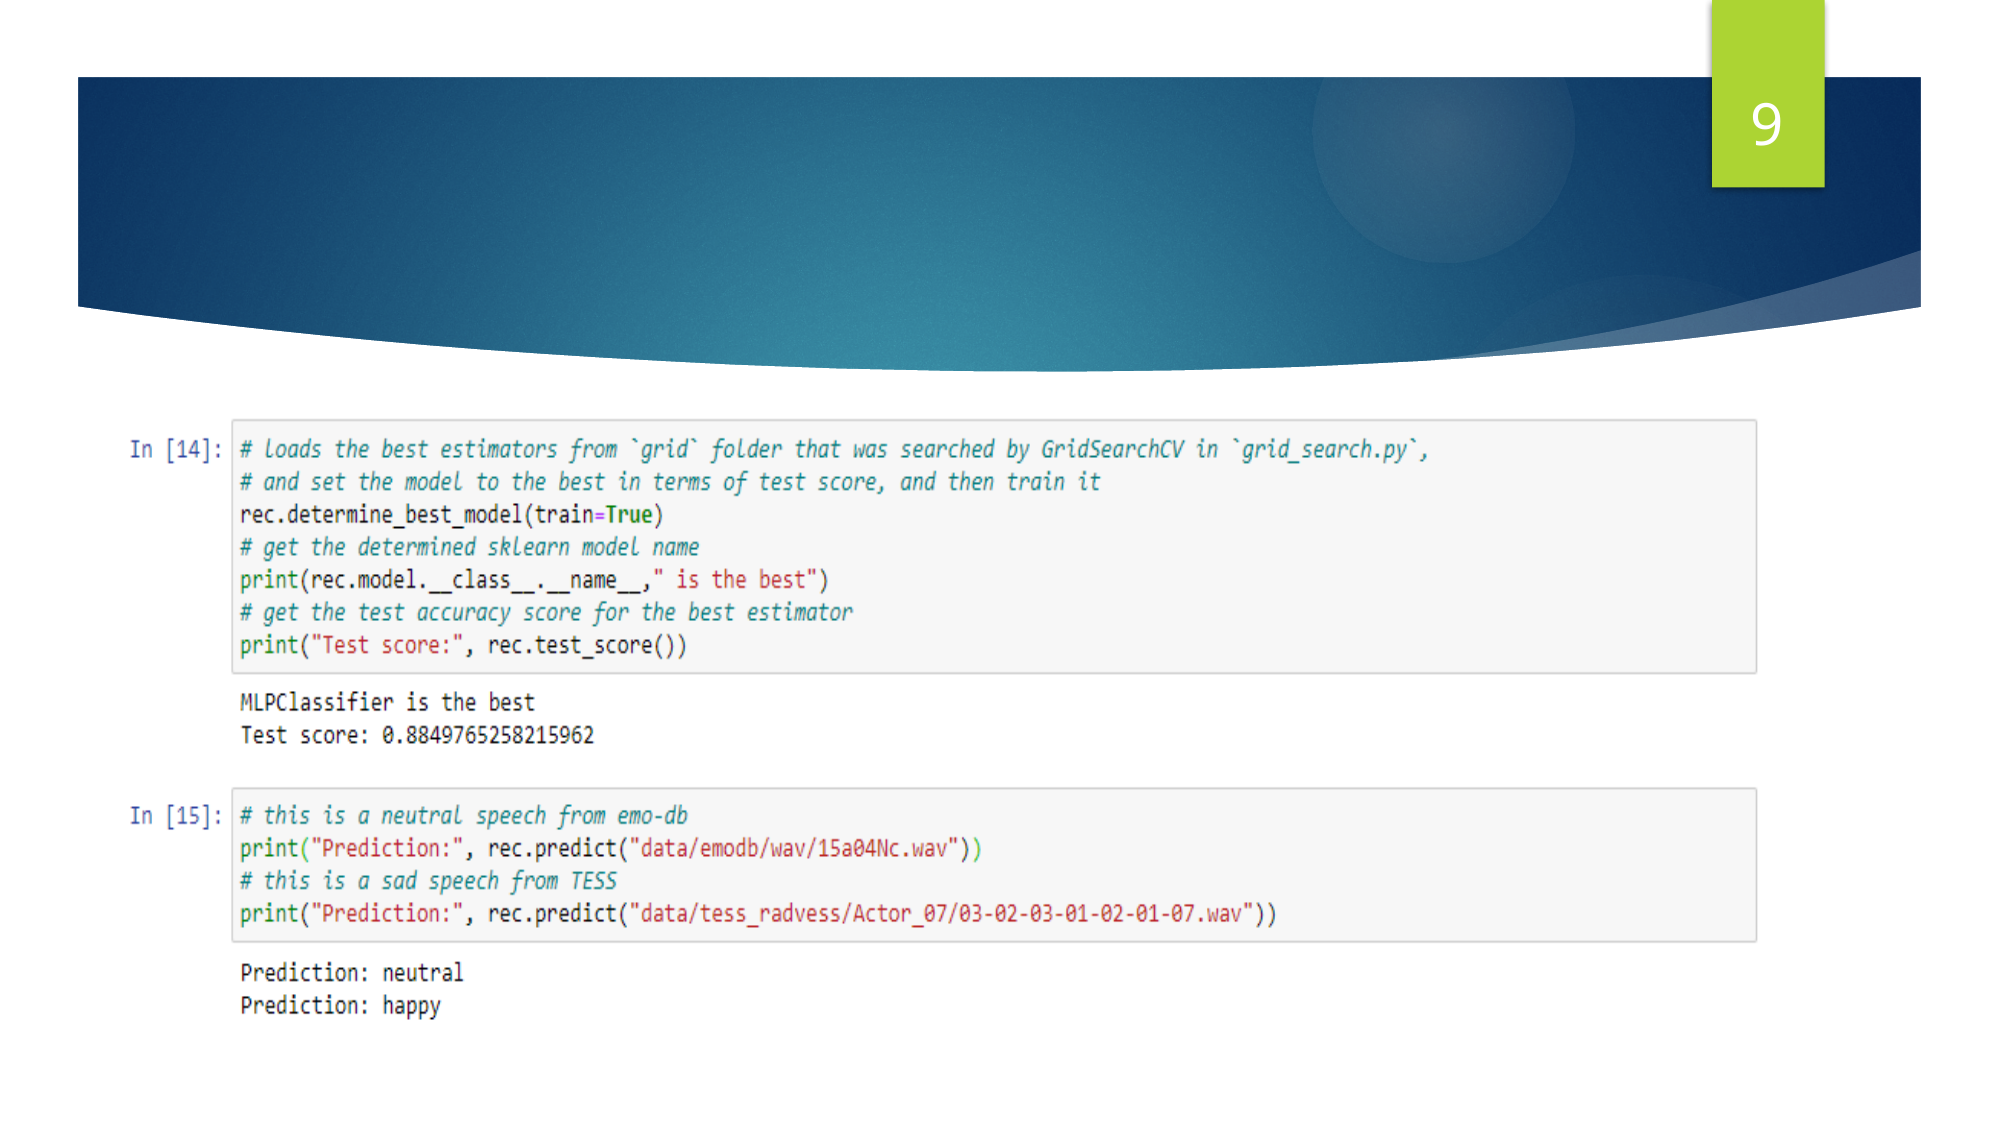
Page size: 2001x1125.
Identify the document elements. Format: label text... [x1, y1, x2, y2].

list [102, 409, 1780, 1041]
slide_number 9 [1698, 48, 1836, 175]
